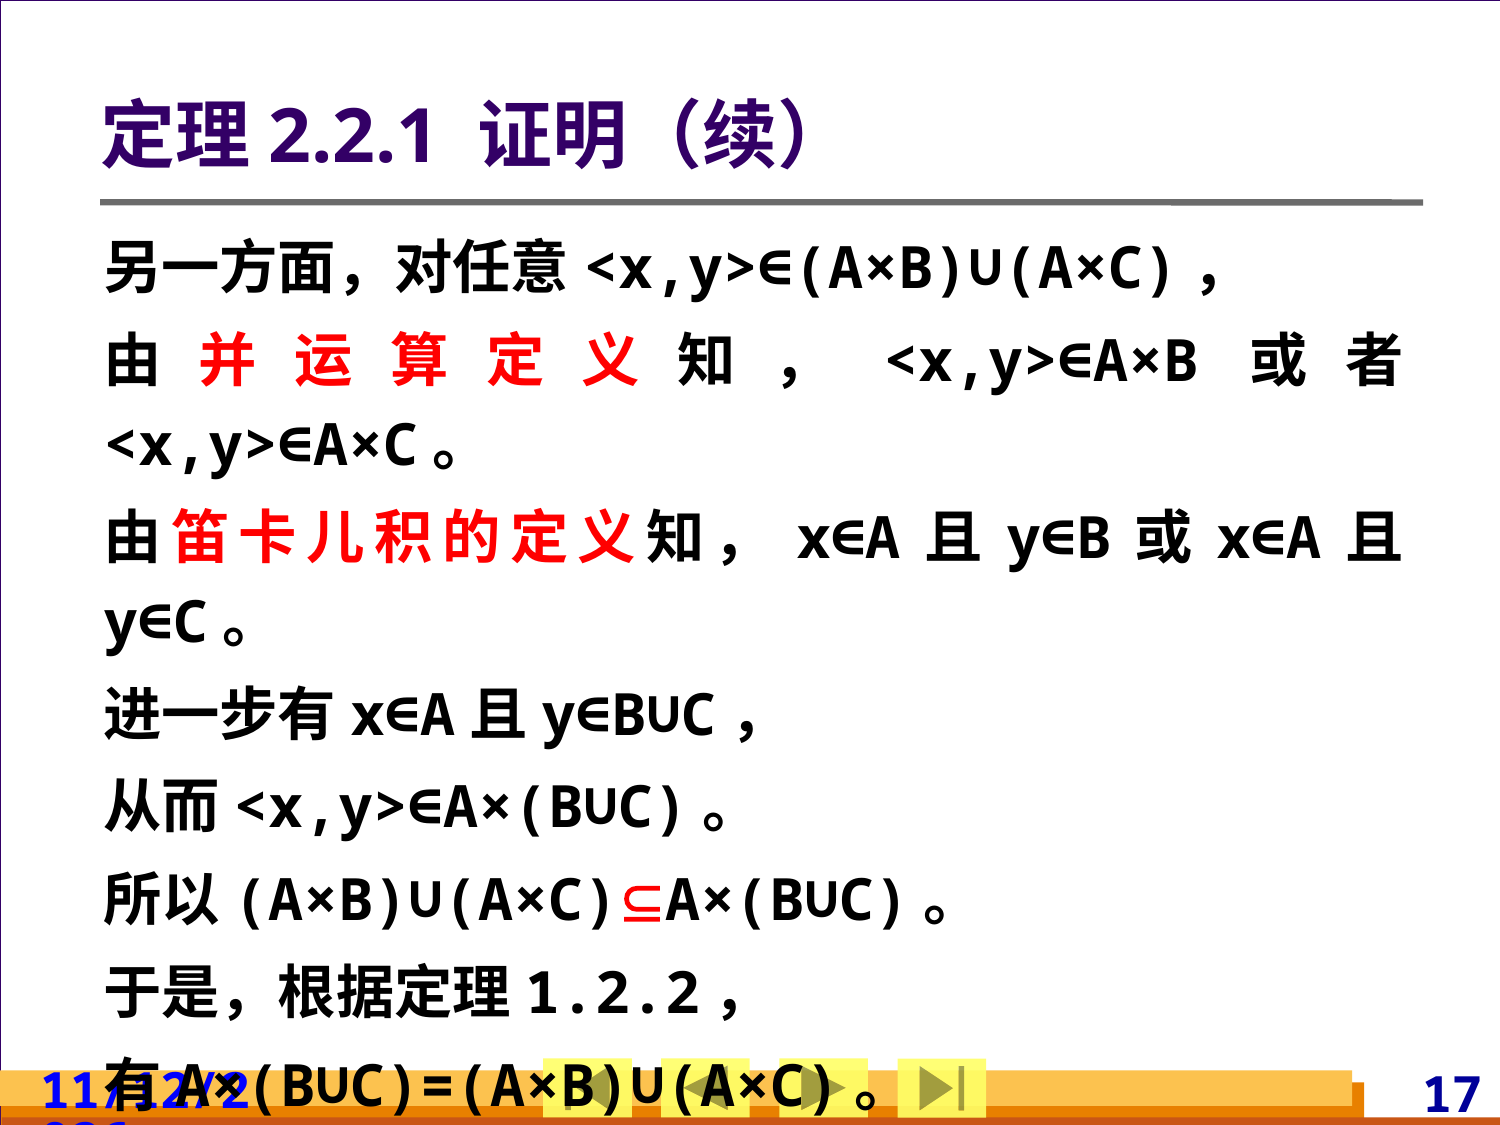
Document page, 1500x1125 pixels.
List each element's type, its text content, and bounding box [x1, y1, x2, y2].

text_box 另一方面，对任意<x,y>∈(A×B)∪(A×C)， 由并运算定义知，<x,y>∈A×B或者<x,y>∈A×C。 由笛卡儿积的定义知，x∈A且y∈B或x∈A且y∈C。 进一步有x∈A且y∈B∪C， 从而<x,y>∈A×(B∪C)。 所以(A×B)∪(A×C)A×(B∪C)。 于是，根据定理1.2.2， 有A×(B∪C)=(A×B)∪(A×C)。 (2)、(3)和(4)的证明作为练习，自证。 [88, 209, 1433, 1125]
title 定理2.2.1 证明（续） [100, 36, 1424, 209]
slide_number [34, 1057, 88, 1125]
